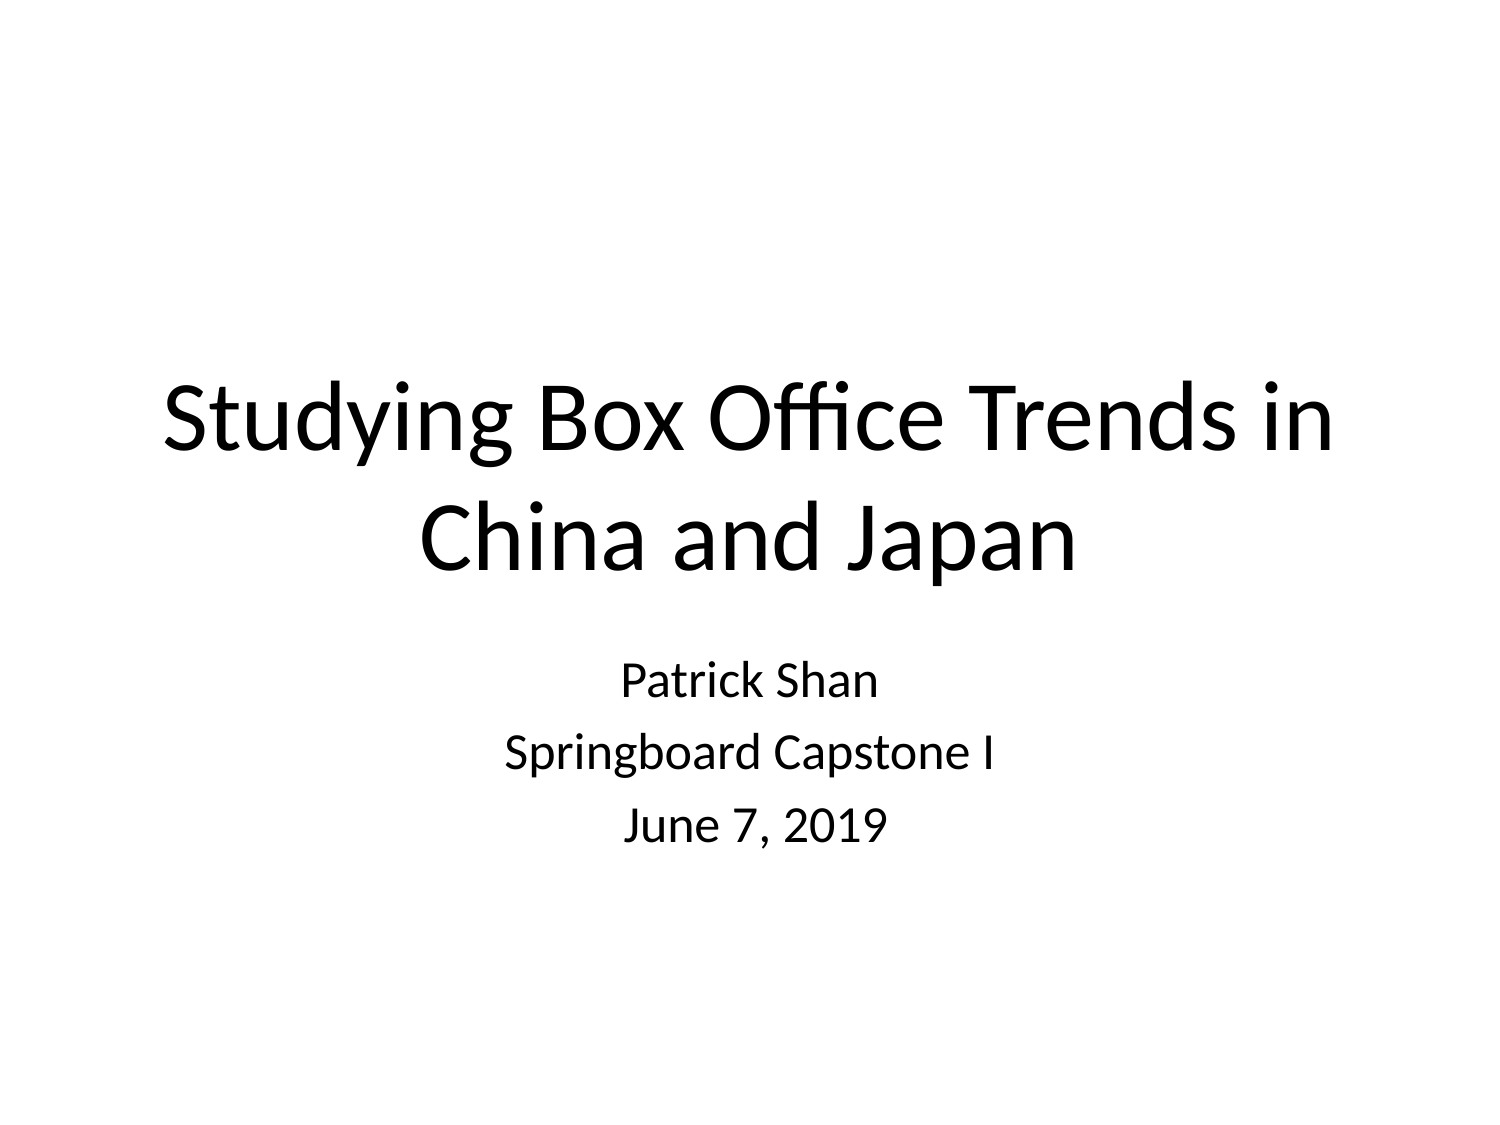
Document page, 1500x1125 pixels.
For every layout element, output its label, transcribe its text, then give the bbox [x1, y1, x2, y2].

title Studying Box Office Trends in China and Japan [112, 349, 1388, 591]
subtitle Patrick Shan Springboard Capstone I June 7, 2019 [225, 637, 1275, 925]
